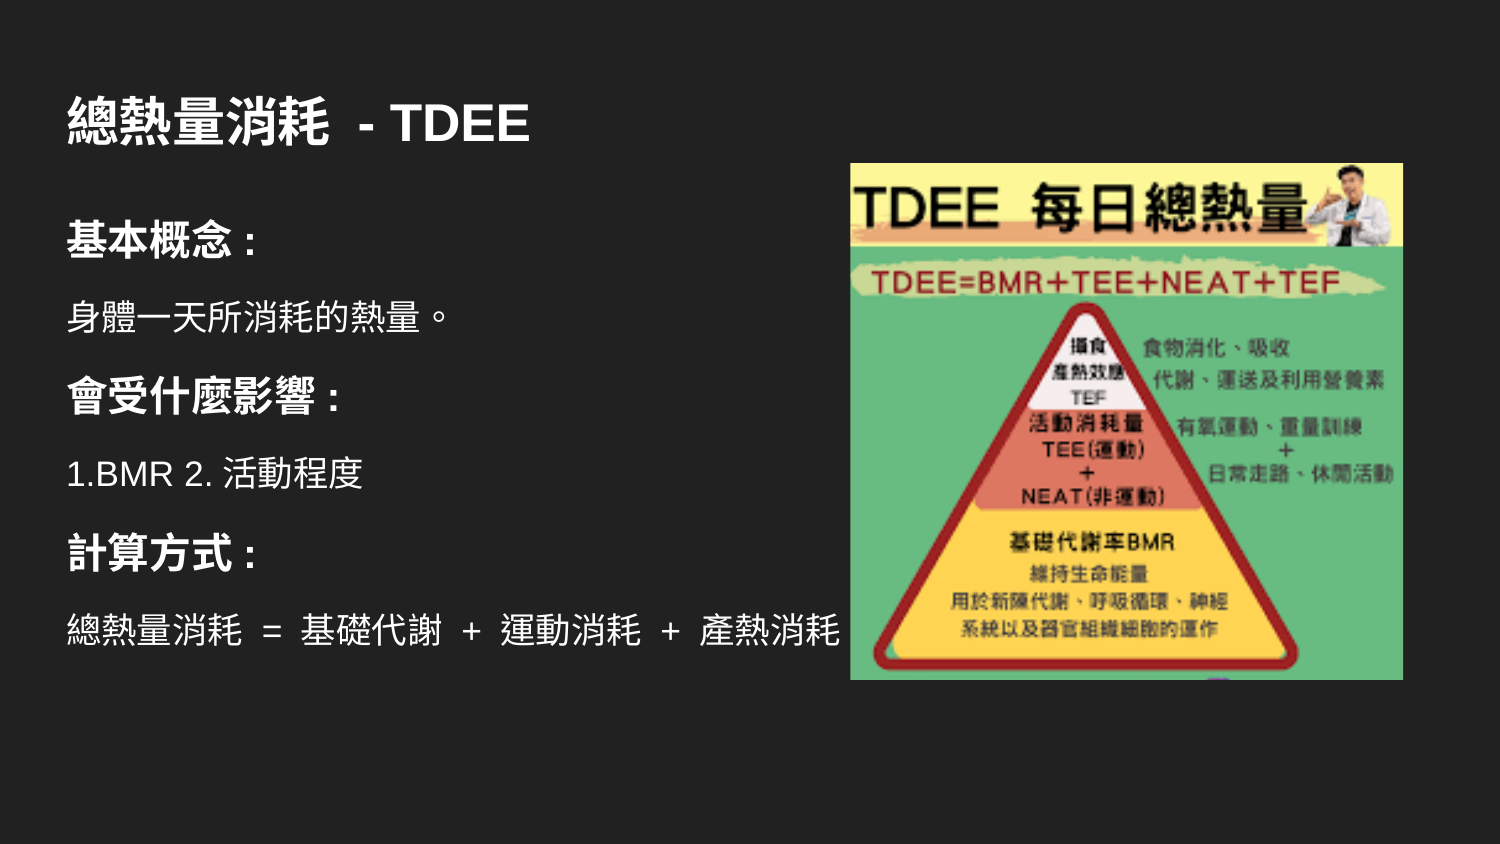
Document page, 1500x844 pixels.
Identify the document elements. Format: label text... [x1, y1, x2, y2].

list 基本概念: 身體一天所消耗的熱量。 會受什麼影響: 1.BMR 2.活動程度 計算方式: 總熱量消耗 = 基礎代謝 + 運動消耗 + 產熱消耗。 [51, 190, 1449, 791]
picture [849, 163, 1404, 680]
title 總熱量消耗 - TDEE [51, 72, 1449, 167]
